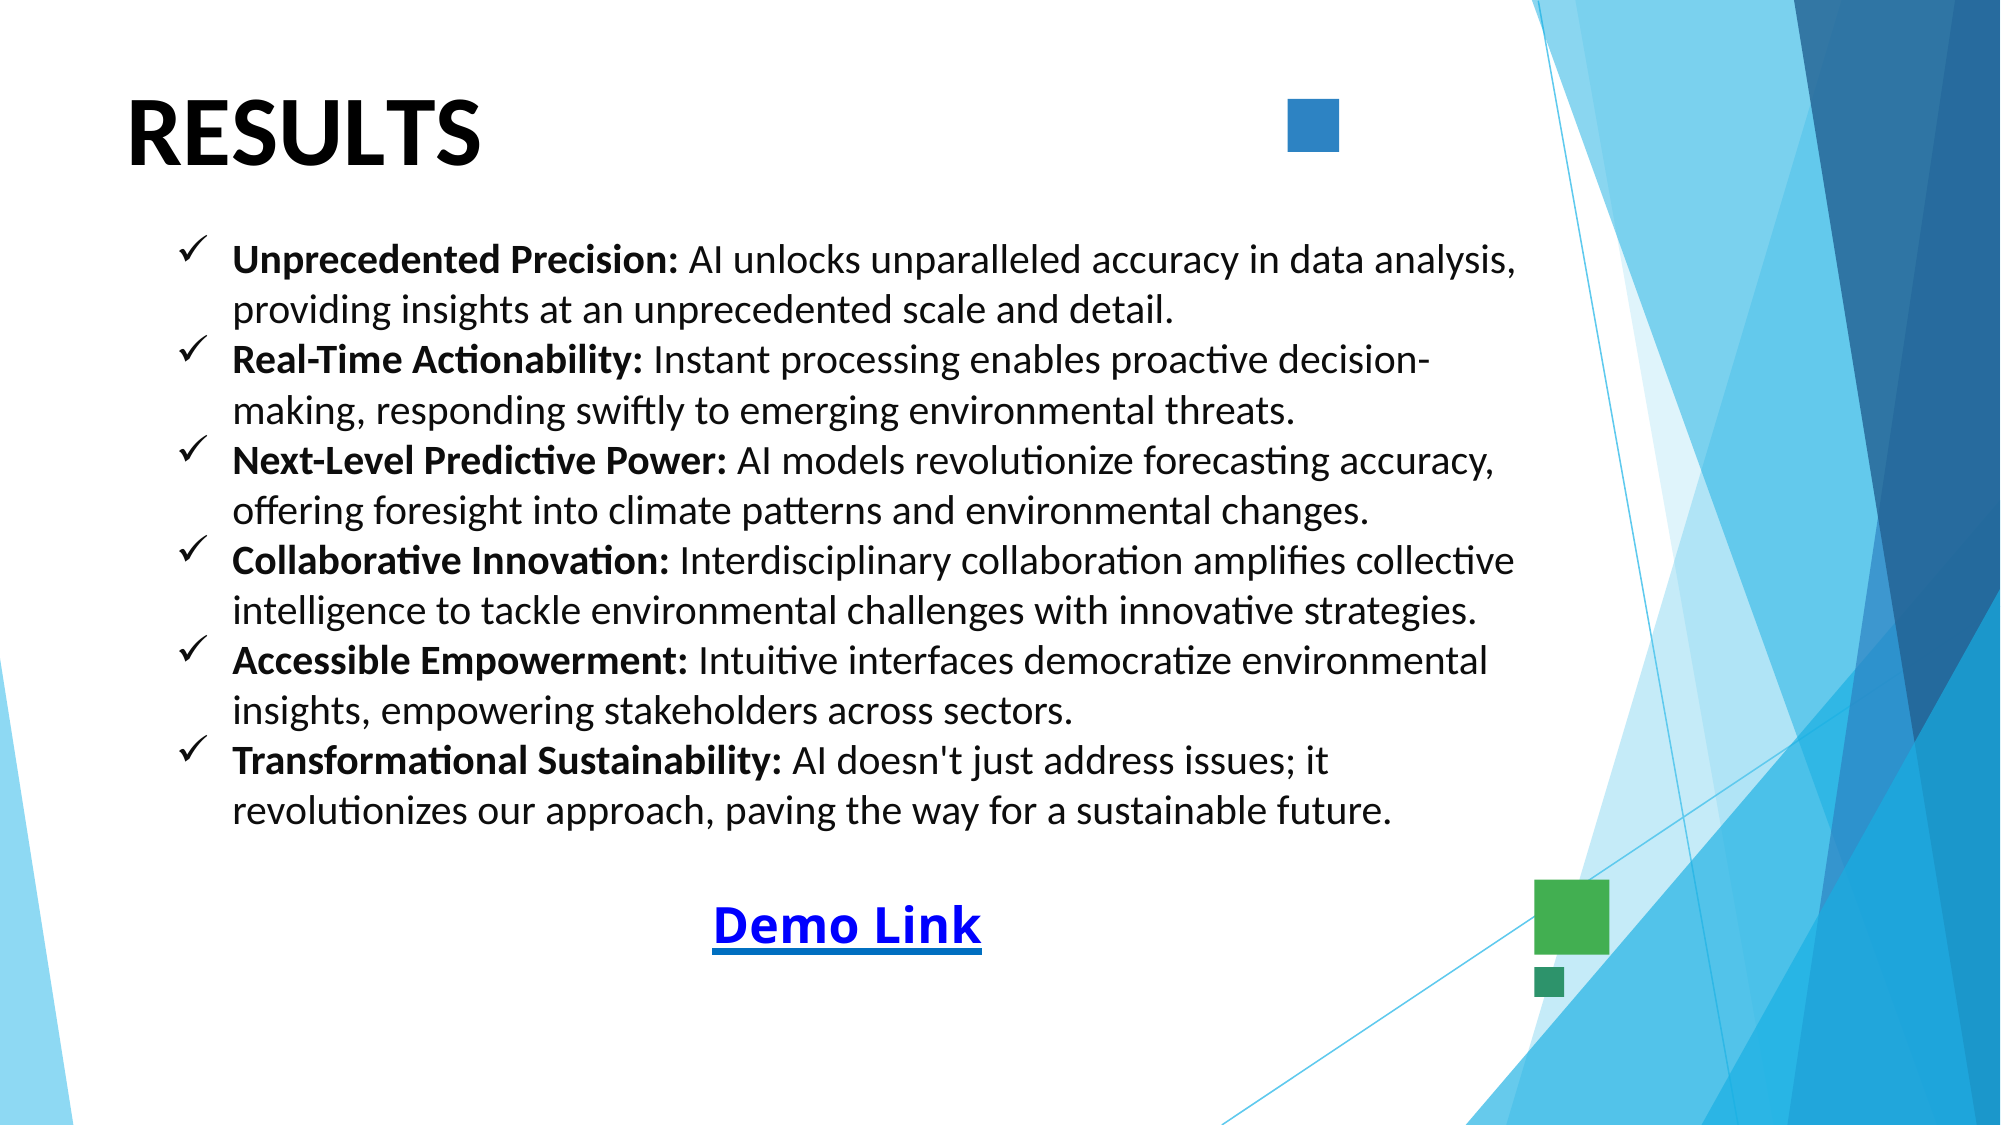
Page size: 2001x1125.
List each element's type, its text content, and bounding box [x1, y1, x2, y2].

text_box [1534, 879, 1610, 955]
text_box Unprecedented Precision: AI unlocks unparalleled accuracy in data analysis, providing insights at an unprecedented scale and detail. Real-Time Actionability: Instant processing enables proactive decision-making, responding swiftly to emerging environmental threats. Next-Level Predictive Power: AI models revolutionize forecasting accuracy, offering foresight into climate patterns and environmental changes. Collaborative Innovation: Interdisciplinary collaboration amplifies collective intelligence to tackle environmental challenges with innovative strategies. Accessible Empowerment: Intuitive interfaces democratize environmental insights, empowering stakeholders across sectors. Transformational Sustainability: AI doesn't just address issues; it revolutionizes our approach, paving the way for a sustainable future. [161, 224, 1535, 840]
text_box [1287, 98, 1340, 152]
text_box Demo Link [710, 891, 986, 963]
title RESULTS [123, 63, 524, 254]
text_box [1534, 967, 1565, 997]
